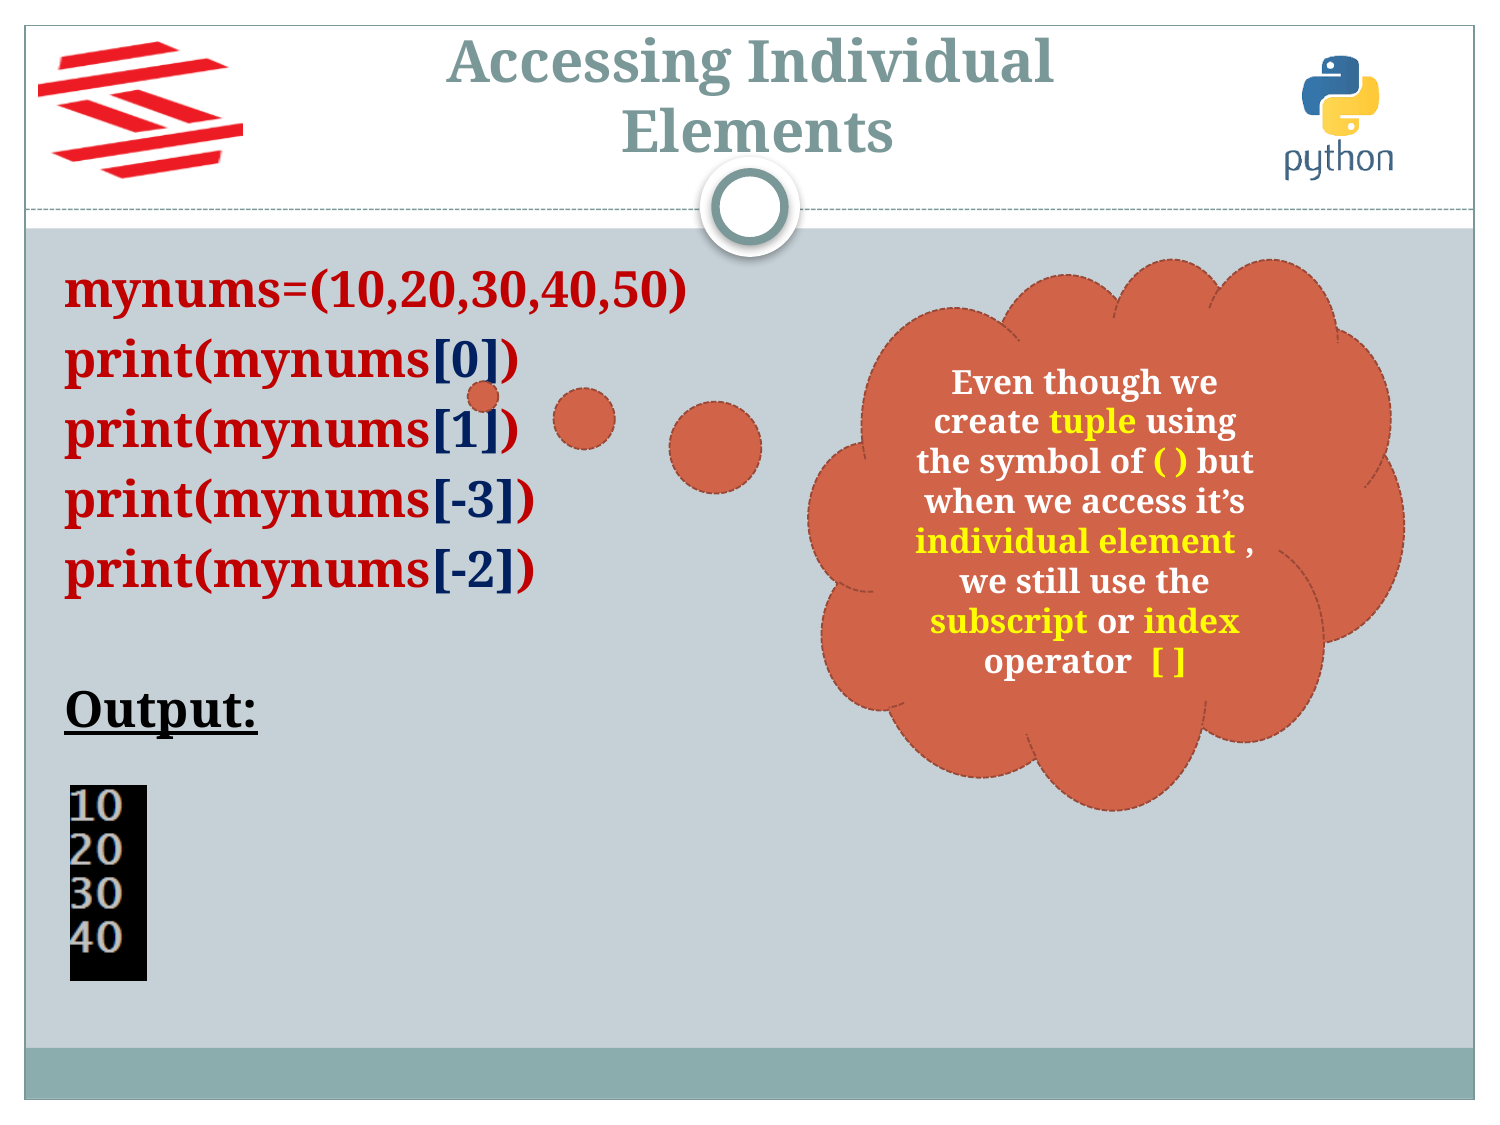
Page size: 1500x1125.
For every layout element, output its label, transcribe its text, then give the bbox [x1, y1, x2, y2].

picture [70, 784, 148, 981]
title Accessing Individual Elements [248, 46, 1459, 172]
picture [37, 40, 243, 185]
list mynums=(10,20,30,40,50) print(mynums[0]) print(mynums[1]) print(mynums[-3]) print(mynums[-2]) Output: [49, 250, 1445, 1047]
text_box Even though we create tuple using the symbol of ( ) but when we access it’s individual element , we still use the subscript or index operator [ ] [552, 387, 616, 451]
text_box Even though we create tuple using the symbol of ( ) but when we access it’s individual element , we still use the subscript or index operator [ ] [668, 400, 763, 495]
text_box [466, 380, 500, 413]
text_box Even though we create tuple using the symbol of ( ) but when we access it’s individual element , we still use the subscript or index operator [ ] [807, 258, 1406, 812]
picture [1206, 53, 1471, 186]
